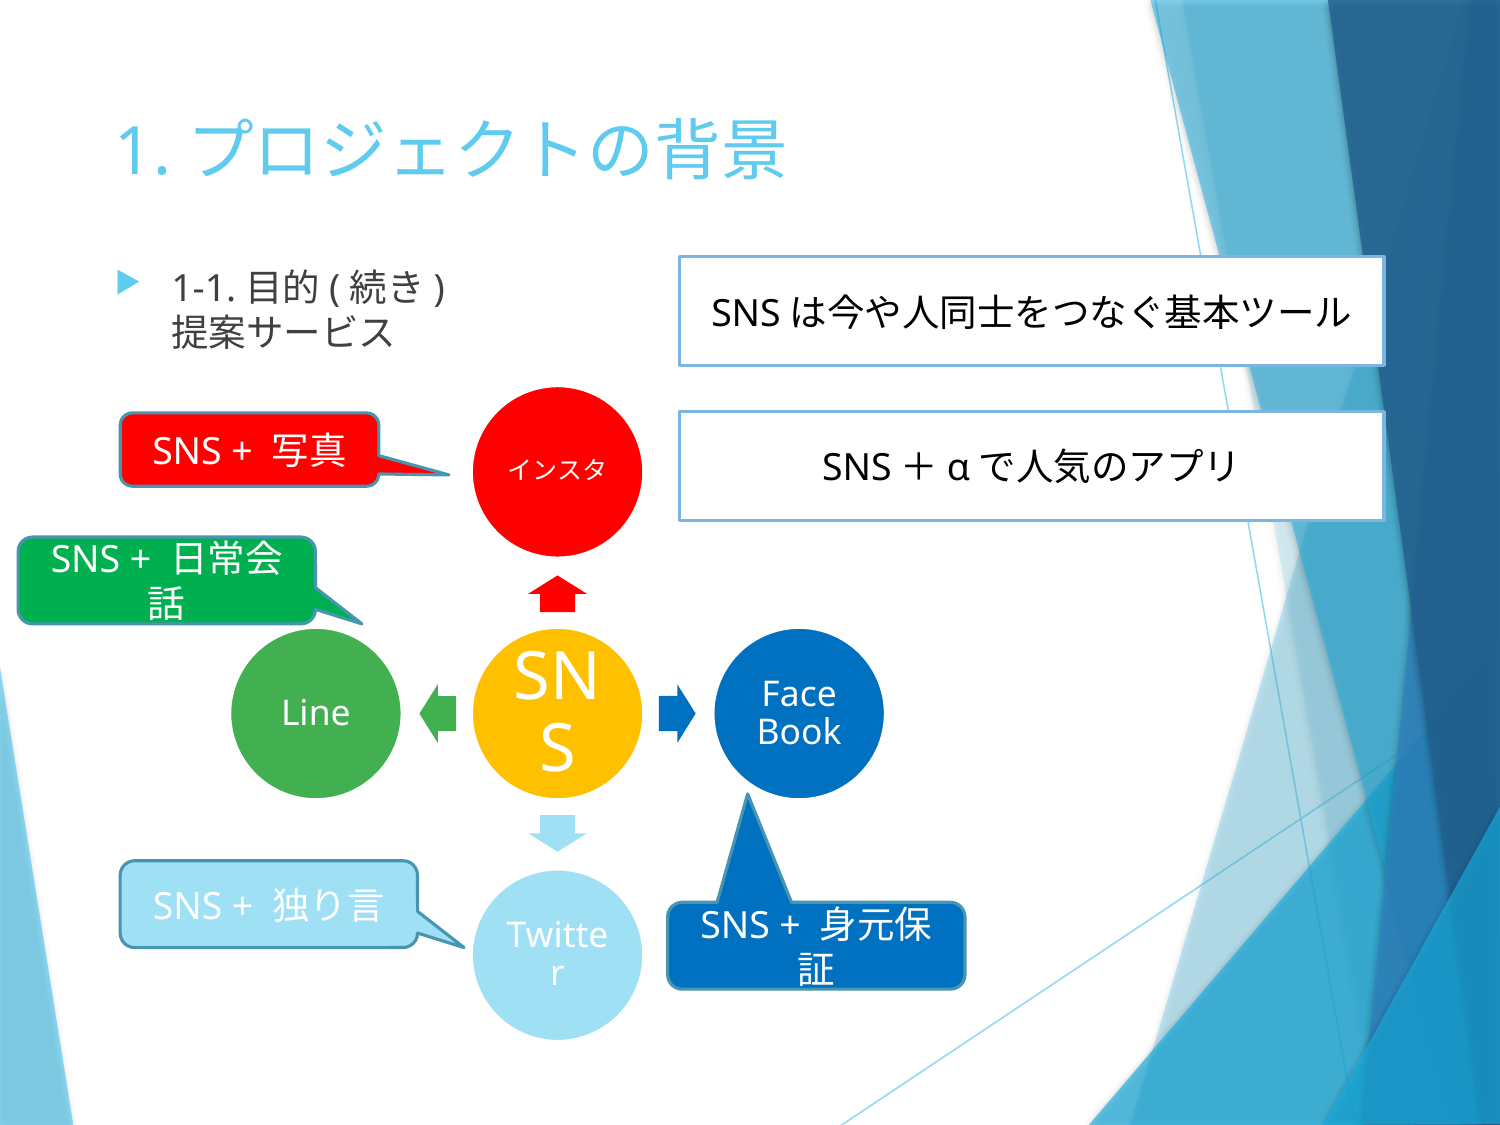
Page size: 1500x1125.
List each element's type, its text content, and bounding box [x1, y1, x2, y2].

title 1.プロジェクトの背景 [99, 99, 1396, 206]
text_box SNS＋αで人気のアプリ [1020, 410, 1386, 522]
text_box SNS + 日常会話 [16, 535, 94, 626]
text_box SNSは今や人同士をつなぐ基本ツール [678, 255, 1386, 367]
list 1-1.目的(続き) 提案サービス [99, 256, 1396, 991]
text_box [99, 384, 1016, 1043]
